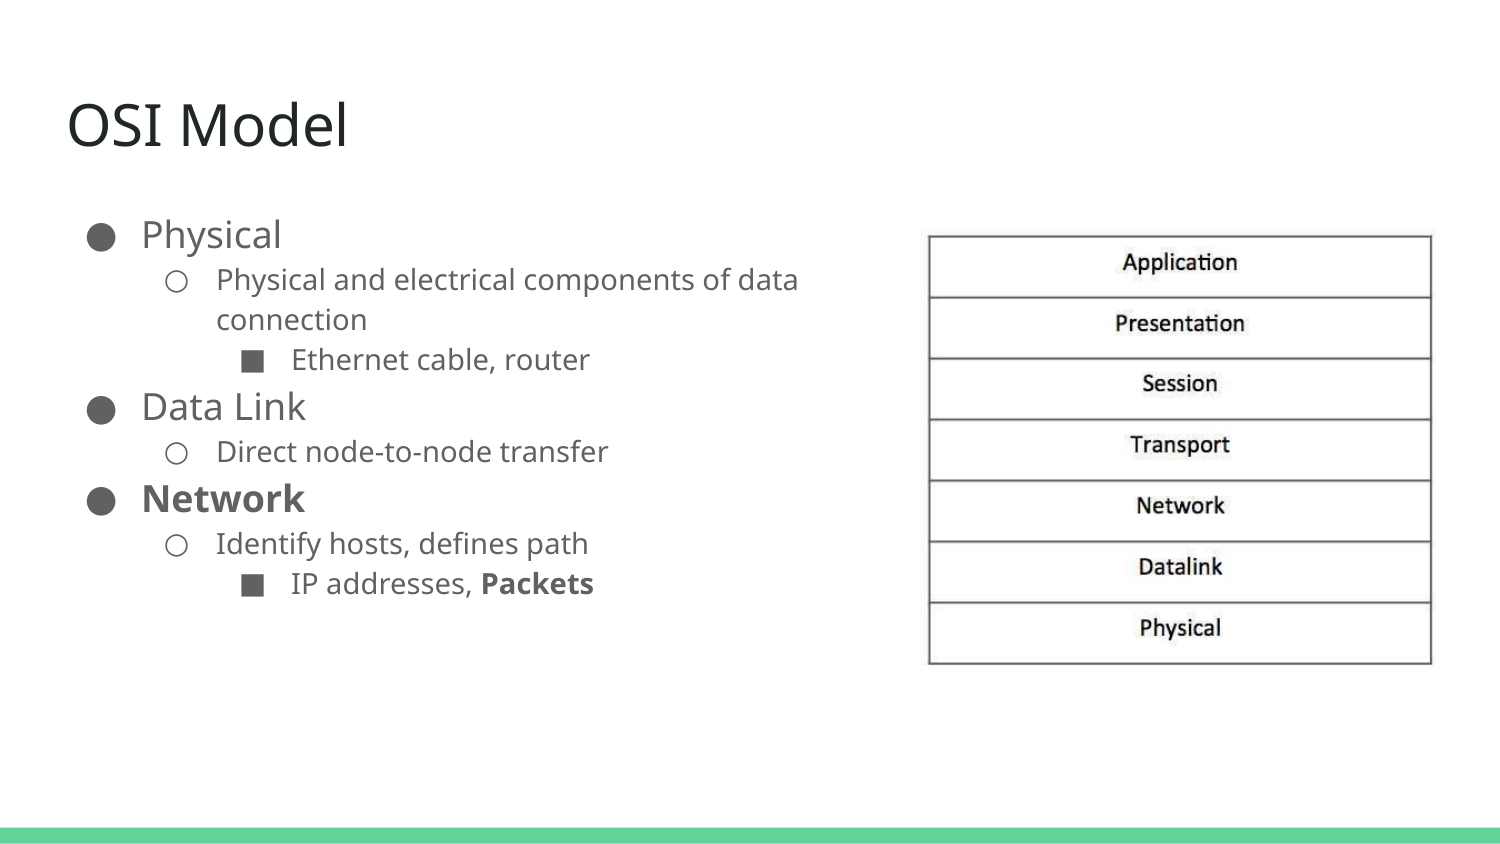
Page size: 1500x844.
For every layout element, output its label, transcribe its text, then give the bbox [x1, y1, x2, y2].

list Physical Physical and electrical components of data connection Ethernet cable, router Data Link Direct node-to-node transfer Network Identify hosts, defines path IP addresses, Packets [51, 189, 919, 750]
picture [911, 228, 1450, 677]
title OSI Model [51, 72, 1449, 167]
